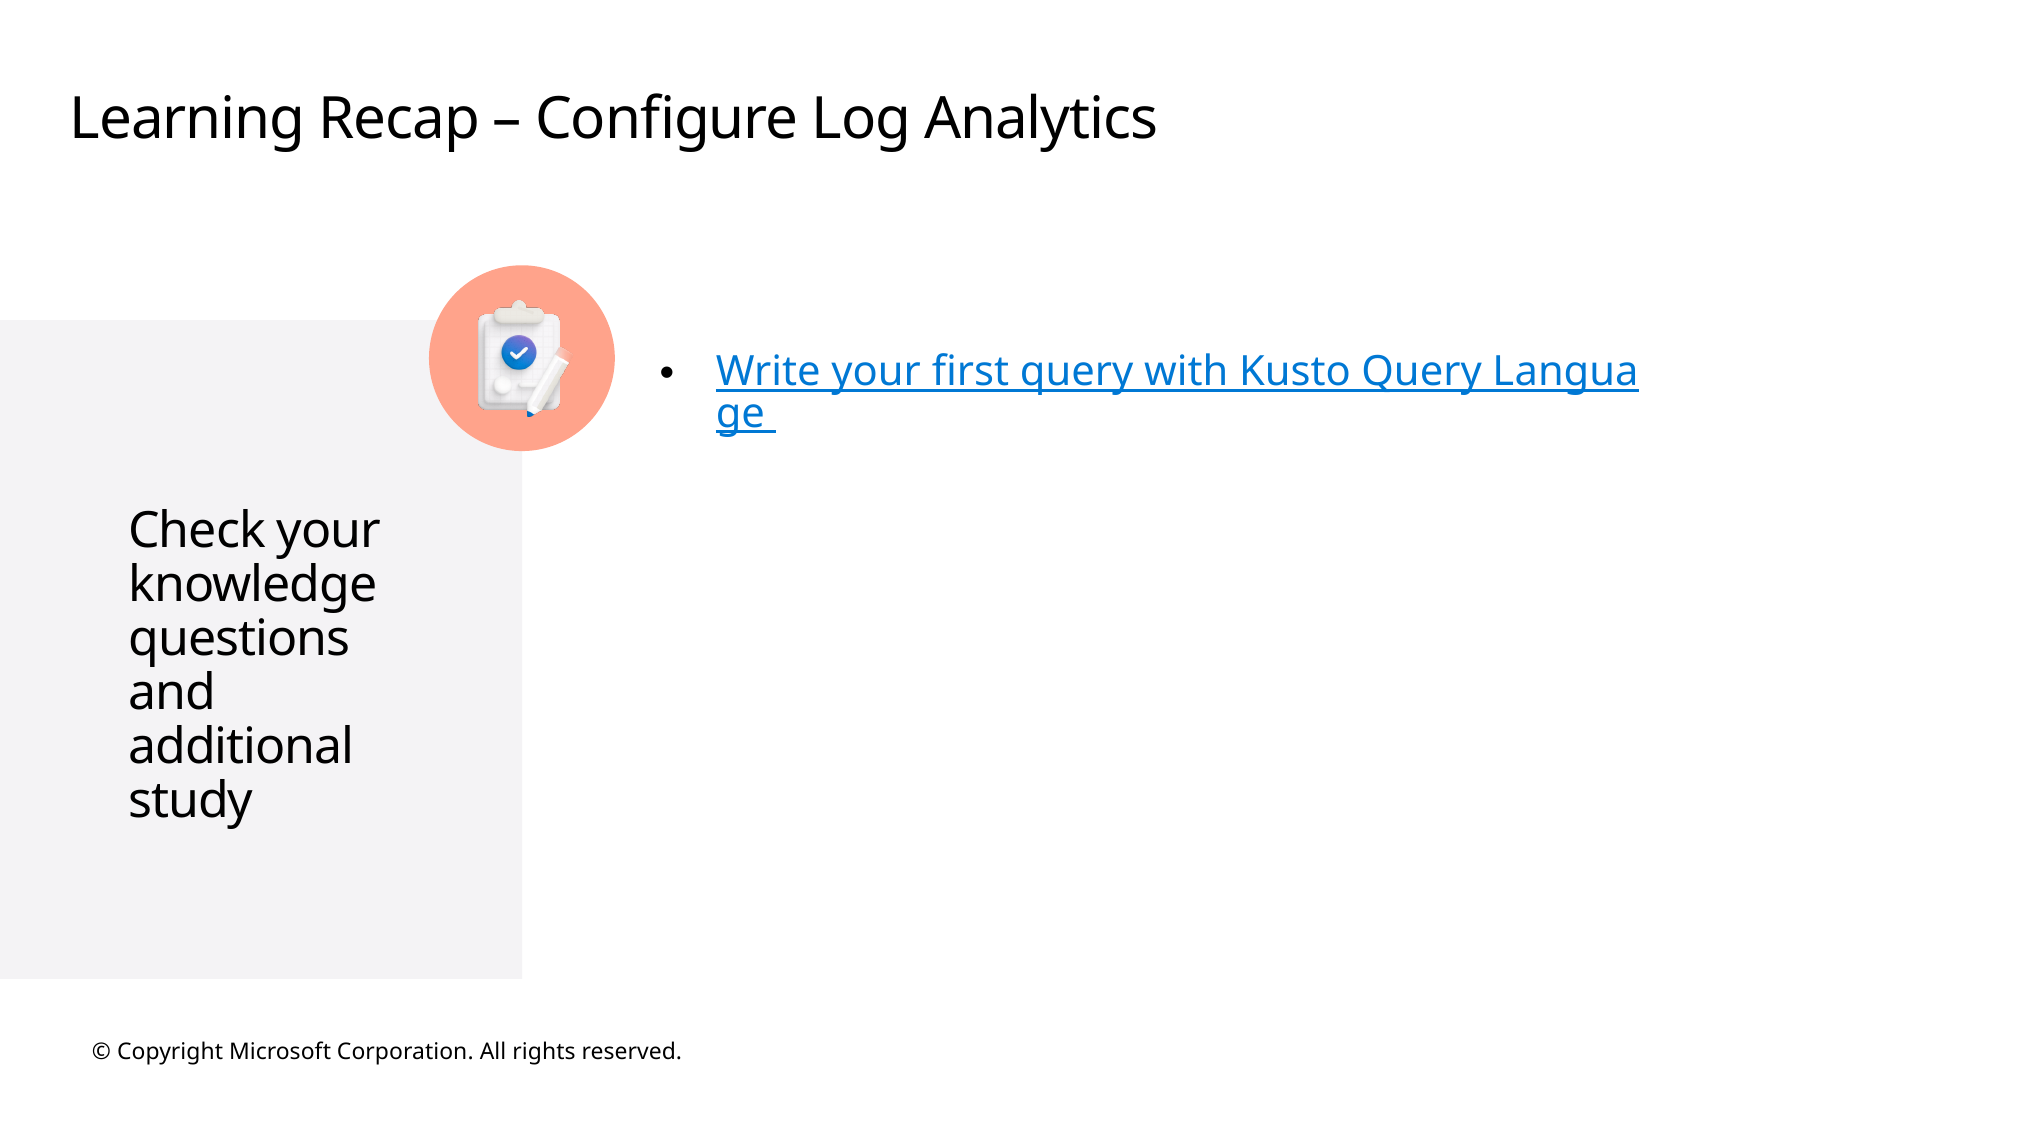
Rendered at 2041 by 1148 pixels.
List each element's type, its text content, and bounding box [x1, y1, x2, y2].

text_box Write your first query with Kusto Query Language [644, 336, 1665, 408]
picture [463, 300, 580, 417]
title Learning Recap – Configure Log Analytics [70, 73, 1968, 188]
